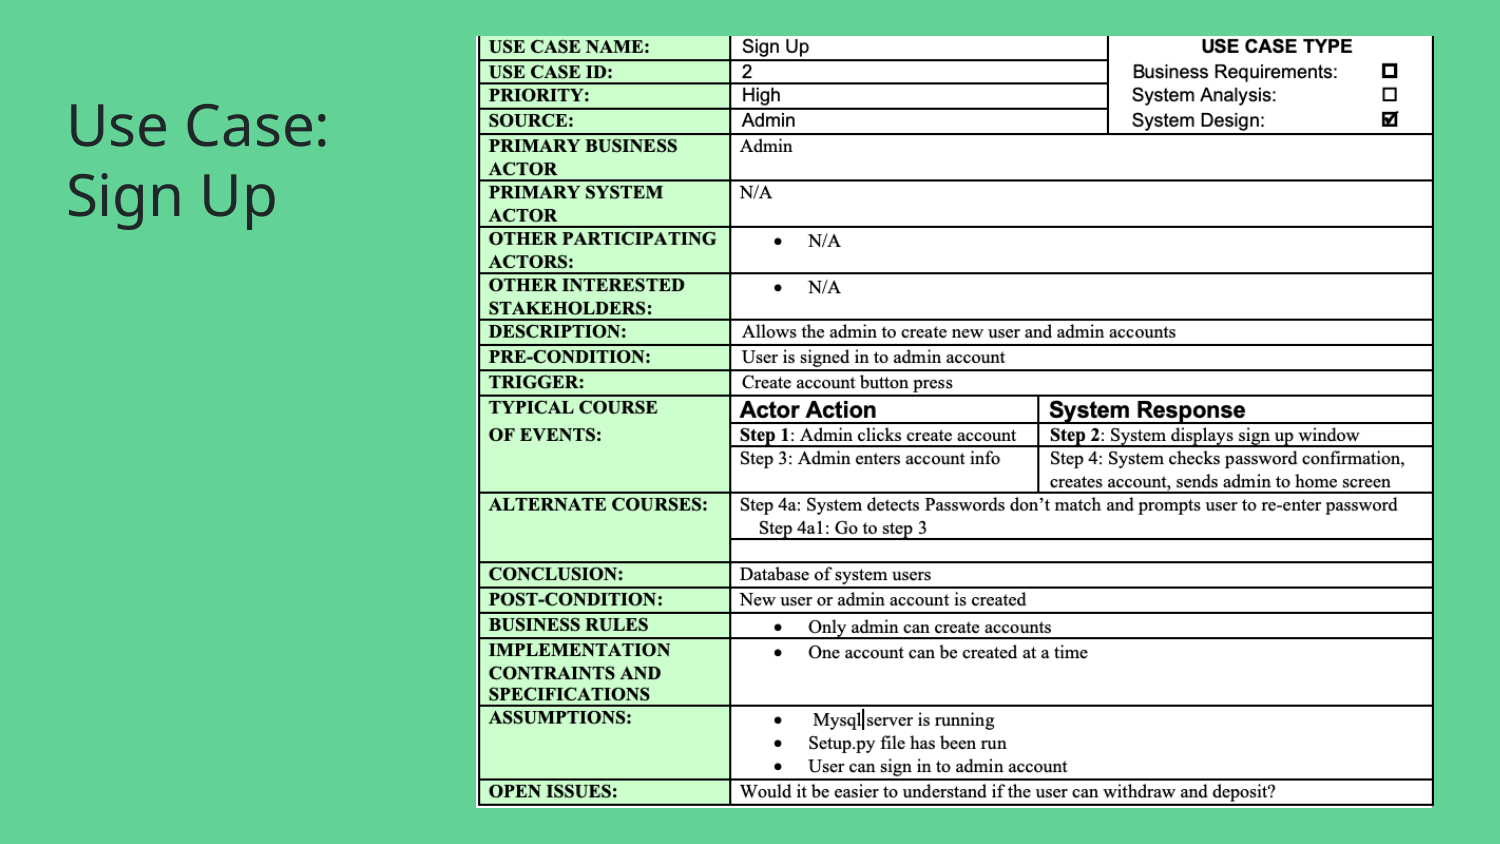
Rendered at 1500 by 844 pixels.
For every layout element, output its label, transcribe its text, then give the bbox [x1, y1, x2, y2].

picture [476, 35, 1434, 808]
title Use Case: Sign Up [51, 72, 471, 316]
